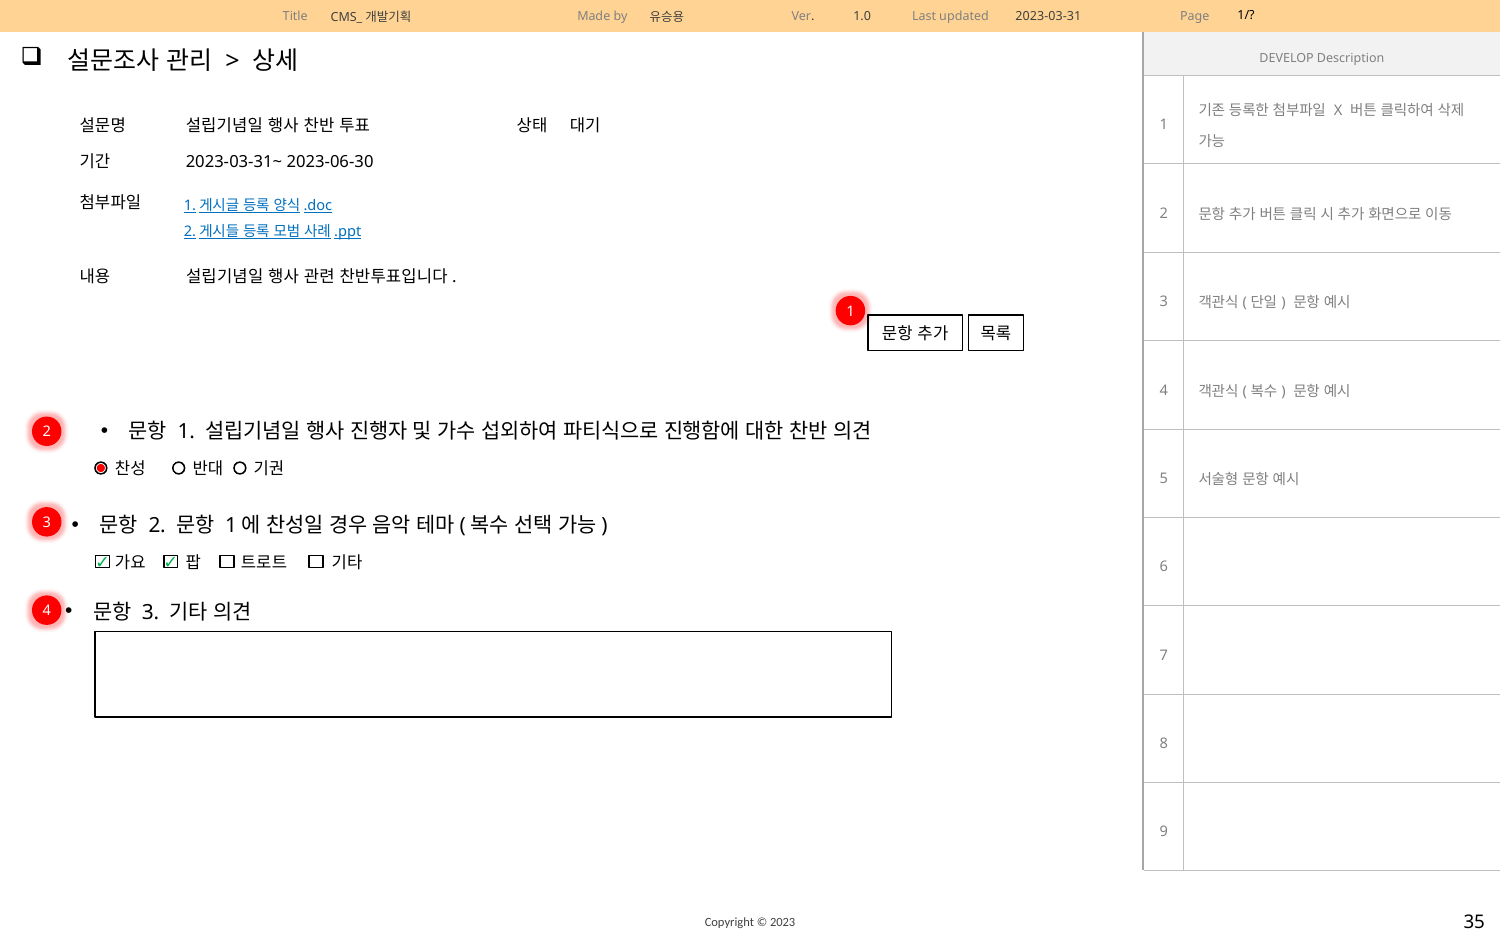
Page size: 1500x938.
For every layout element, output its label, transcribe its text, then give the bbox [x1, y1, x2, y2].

table_cell 객관식(단일) 문항 예시 [1184, 253, 1500, 340]
text_box [95, 462, 100, 474]
table_cell 3 [1144, 253, 1183, 340]
text_box [307, 553, 316, 569]
table_cell [1184, 518, 1500, 605]
text_box 설립기념일 행사 찬반 투표 [171, 107, 435, 143]
table_cell 서술형 문항 예시 [1184, 430, 1500, 517]
table_cell 문항 추가 버튼 클릭 시 추가 화면으로 이동 [1184, 164, 1500, 252]
text_box ✓ [94, 553, 112, 569]
text_box 반대 [183, 451, 238, 486]
text_box 문항 추가 [866, 313, 965, 353]
text_box 설립기념일 행사 관련 찬반투표입니다. [172, 258, 892, 294]
text_box 내용 [64, 258, 172, 294]
table_cell 8 [1144, 695, 1183, 782]
text_box 1/? [1222, 0, 1306, 30]
text_box [218, 553, 226, 569]
text_box 첨부파일 [64, 184, 168, 219]
text_box 가요 [100, 544, 164, 580]
text_box [231, 460, 238, 476]
text_box 목록 [966, 313, 1026, 353]
table_cell 객관식(복수) 문항 예시 [1184, 341, 1500, 429]
text_box 문항 3. 기타 의견 [58, 590, 267, 631]
text_box 문항 1. 설립기념일 행사 진행자 및 가수 섭외하여 파티식으로 진행함에 대한 찬반 의견 [86, 410, 886, 451]
table_cell 6 [1144, 518, 1183, 605]
table_cell 7 [1144, 606, 1183, 694]
table_cell 4 [1144, 341, 1183, 429]
table_cell 1 [1144, 76, 1183, 163]
table_cell 기존 등록한 첨부파일 X 버튼 클릭하여 삭제 가능 [1184, 76, 1500, 163]
text_box 상태 [501, 107, 555, 142]
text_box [14, 593, 79, 627]
text_box 찬성 [100, 451, 183, 486]
text_box 대기 [555, 107, 819, 143]
text_box 기타 [316, 544, 399, 580]
table_cell 2 [1144, 164, 1183, 252]
text_box 트로트 [226, 544, 308, 580]
table_cell [1184, 695, 1500, 782]
text_box ✓ [162, 553, 170, 569]
text_box 기권 [238, 451, 322, 486]
text_box [93, 629, 894, 719]
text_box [14, 414, 79, 448]
text_box 기간 [64, 143, 171, 178]
text_box 설문명 [64, 107, 171, 142]
text_box 문항 2. 문항 1에 찬성일 경우 음악 테마(복수 선택 가능) [78, 504, 623, 544]
table_header DEVELOP Description [1144, 32, 1500, 75]
table_cell 5 [1144, 430, 1183, 517]
text_box 1.게시글 등록 양식.doc 2.게시들 등록 모범 사례.ppt [168, 179, 377, 247]
table_cell [1184, 606, 1500, 694]
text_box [818, 293, 883, 328]
text_box 설문조사 관리 > 상세 [5, 37, 455, 82]
table_cell 9 [1144, 783, 1183, 870]
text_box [14, 505, 79, 539]
table_cell [1184, 783, 1500, 870]
text_box 2023-03-31~ 2023-06-30 [171, 143, 435, 178]
text_box 팝 [170, 544, 218, 580]
